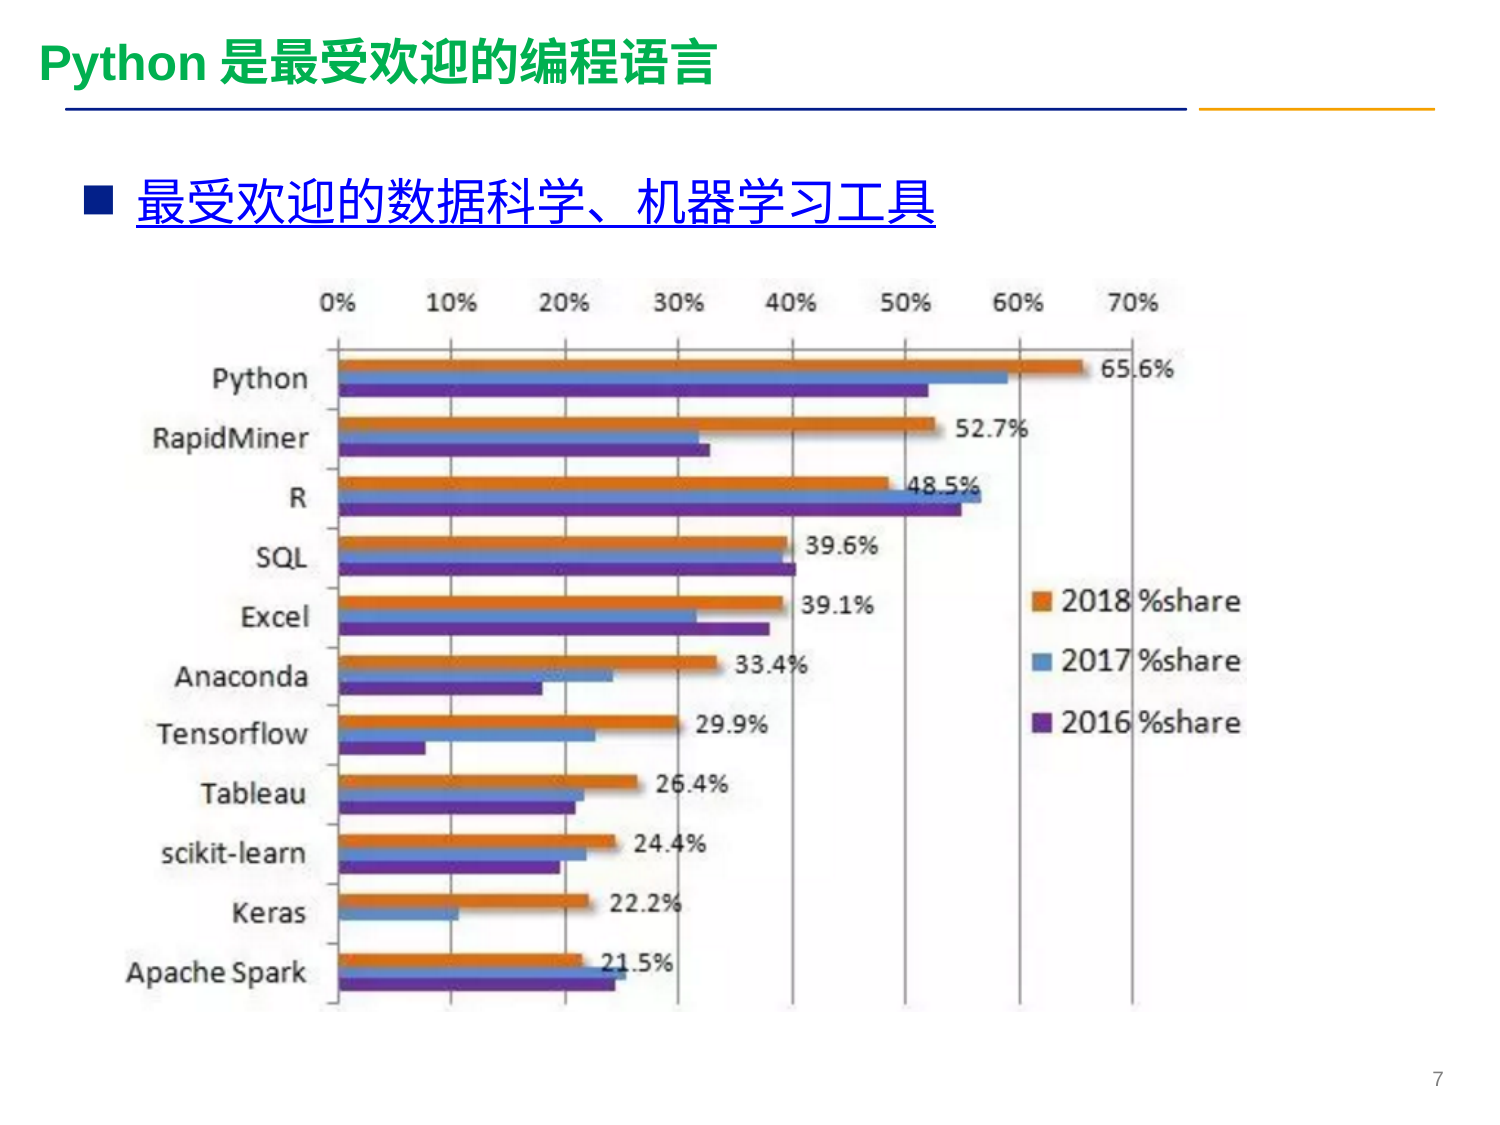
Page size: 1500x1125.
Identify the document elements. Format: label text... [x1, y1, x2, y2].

list 最受欢迎的数据科学、机器学习工具 [64, 127, 1432, 220]
title Python是最受欢迎的编程语言 [23, 25, 1388, 97]
picture [123, 278, 1247, 1013]
